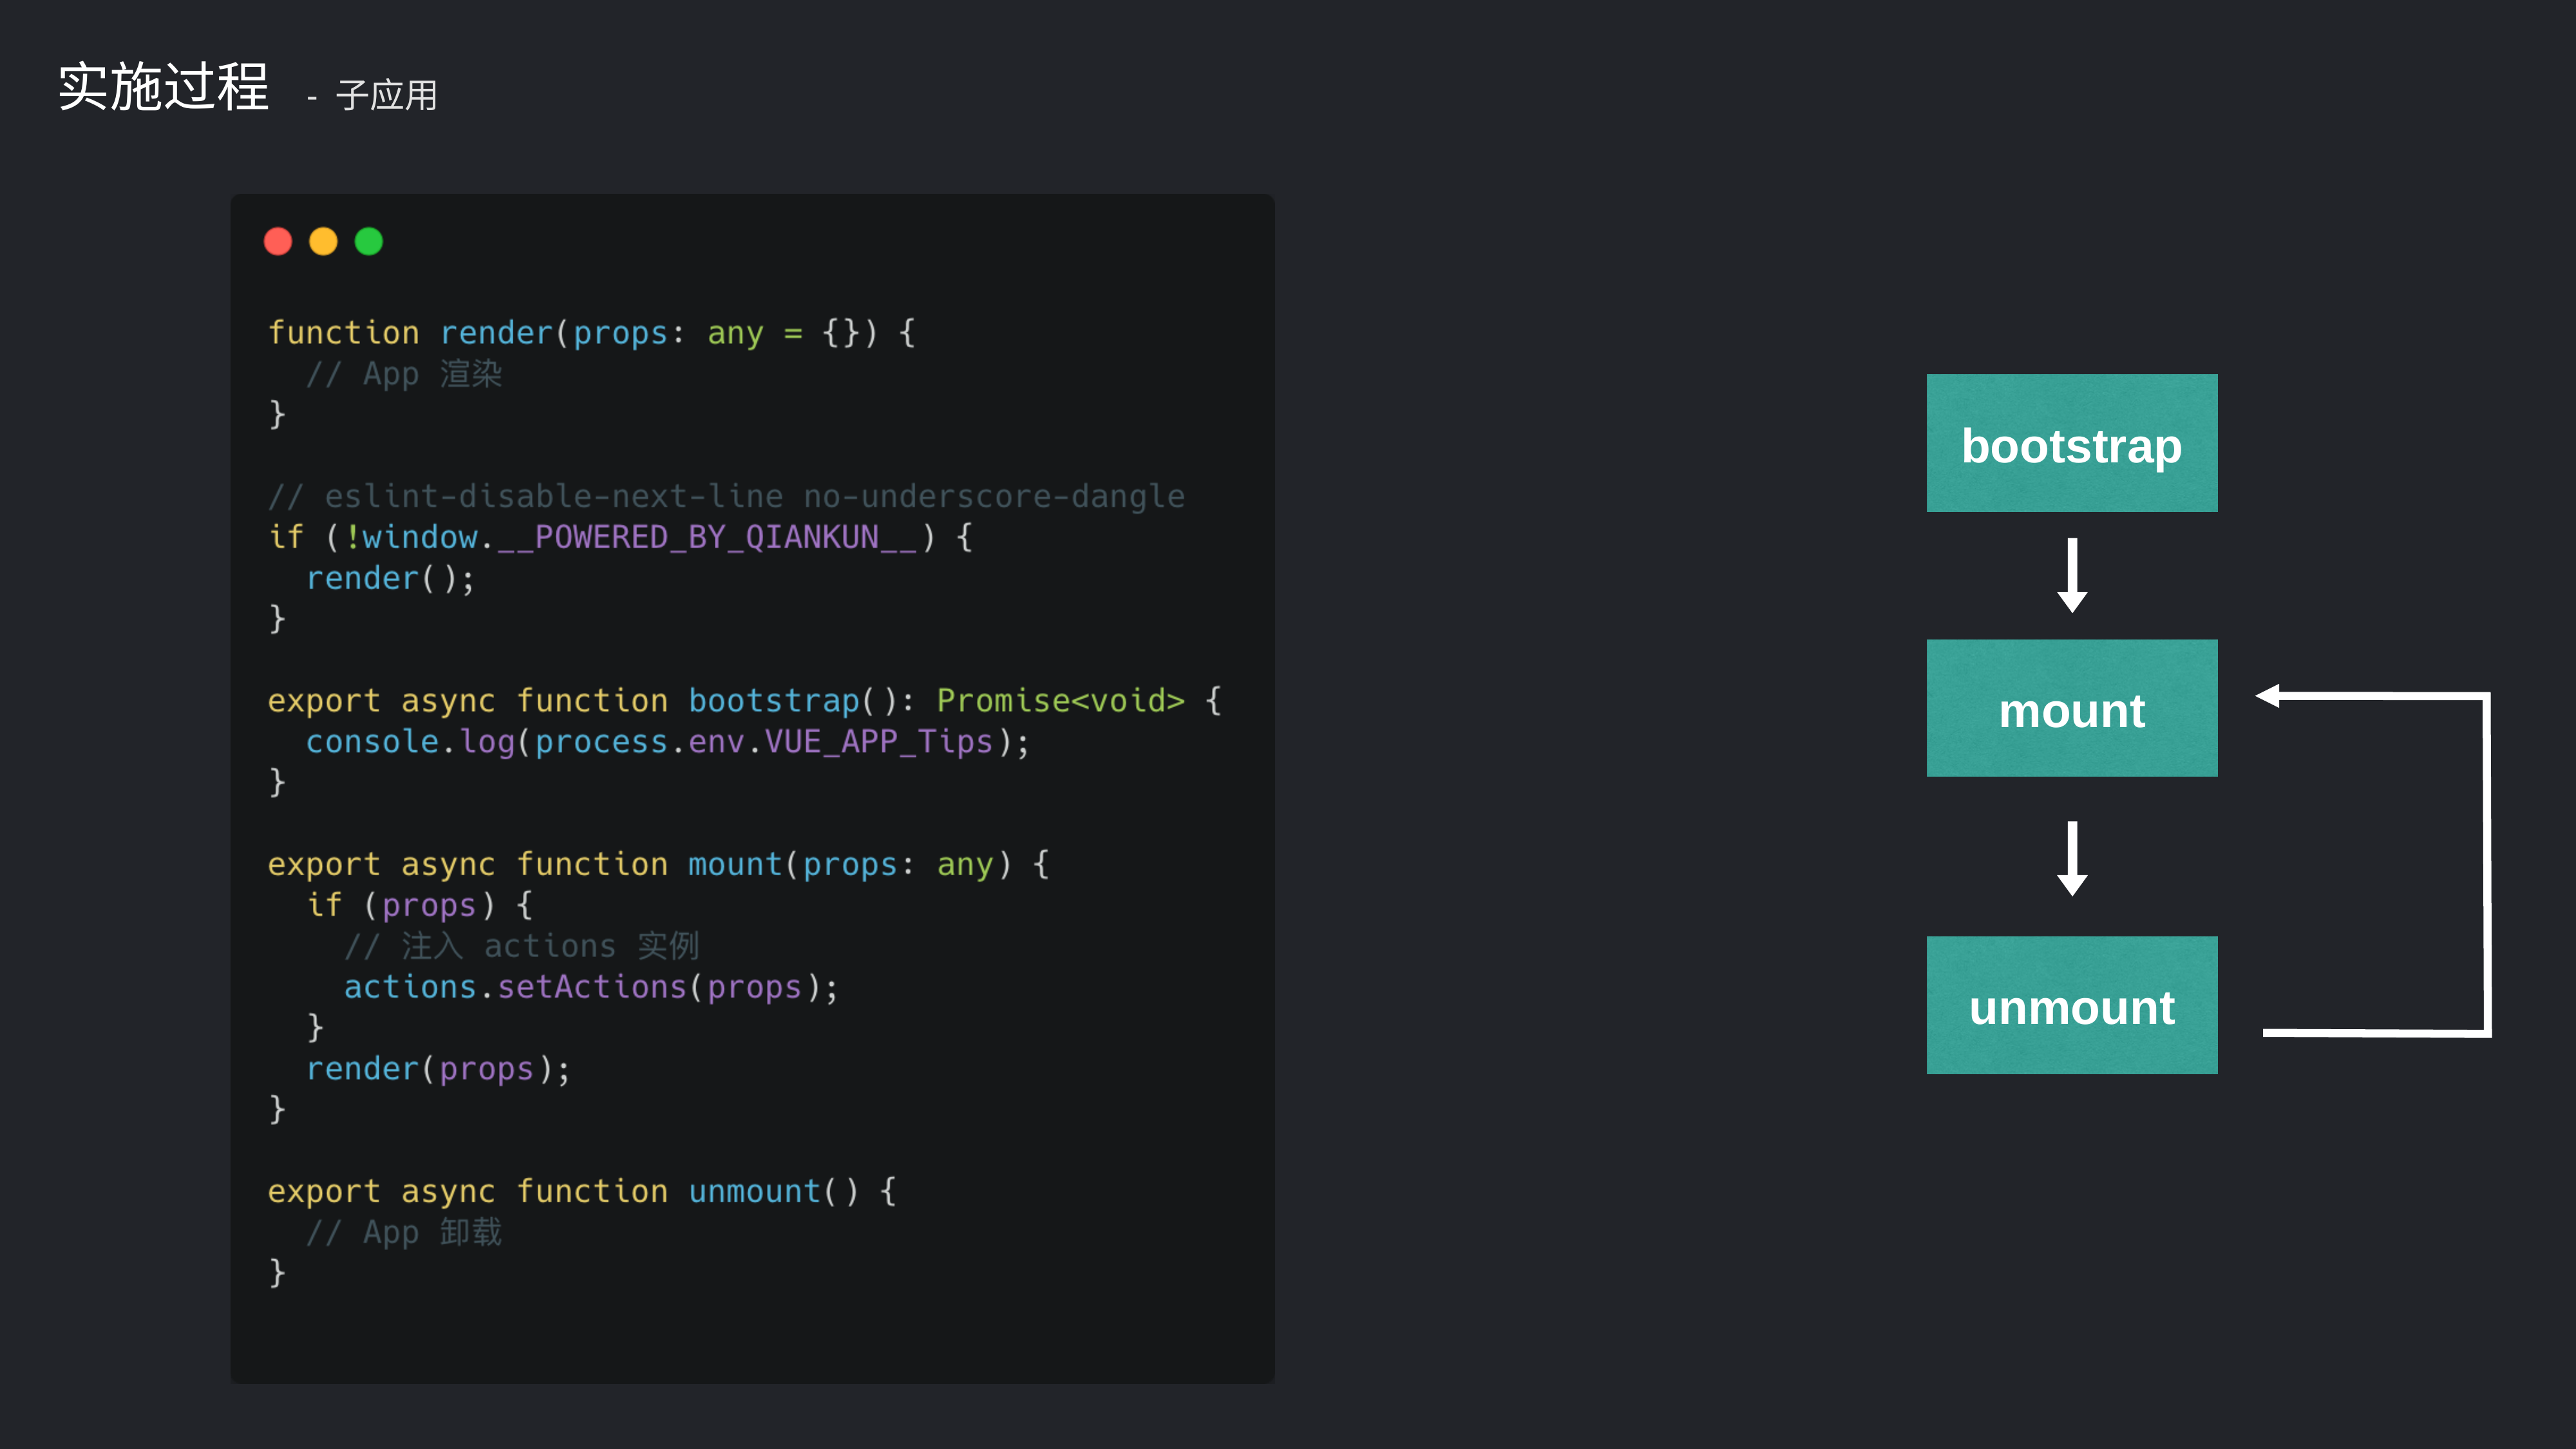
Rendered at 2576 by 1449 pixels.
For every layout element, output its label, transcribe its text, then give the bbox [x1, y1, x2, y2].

picture [231, 194, 1275, 1384]
text_box - 子应用 [299, 48, 448, 122]
text_box 实施过程 [50, 35, 289, 136]
text_box [2255, 692, 2488, 1034]
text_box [1926, 374, 2219, 1074]
